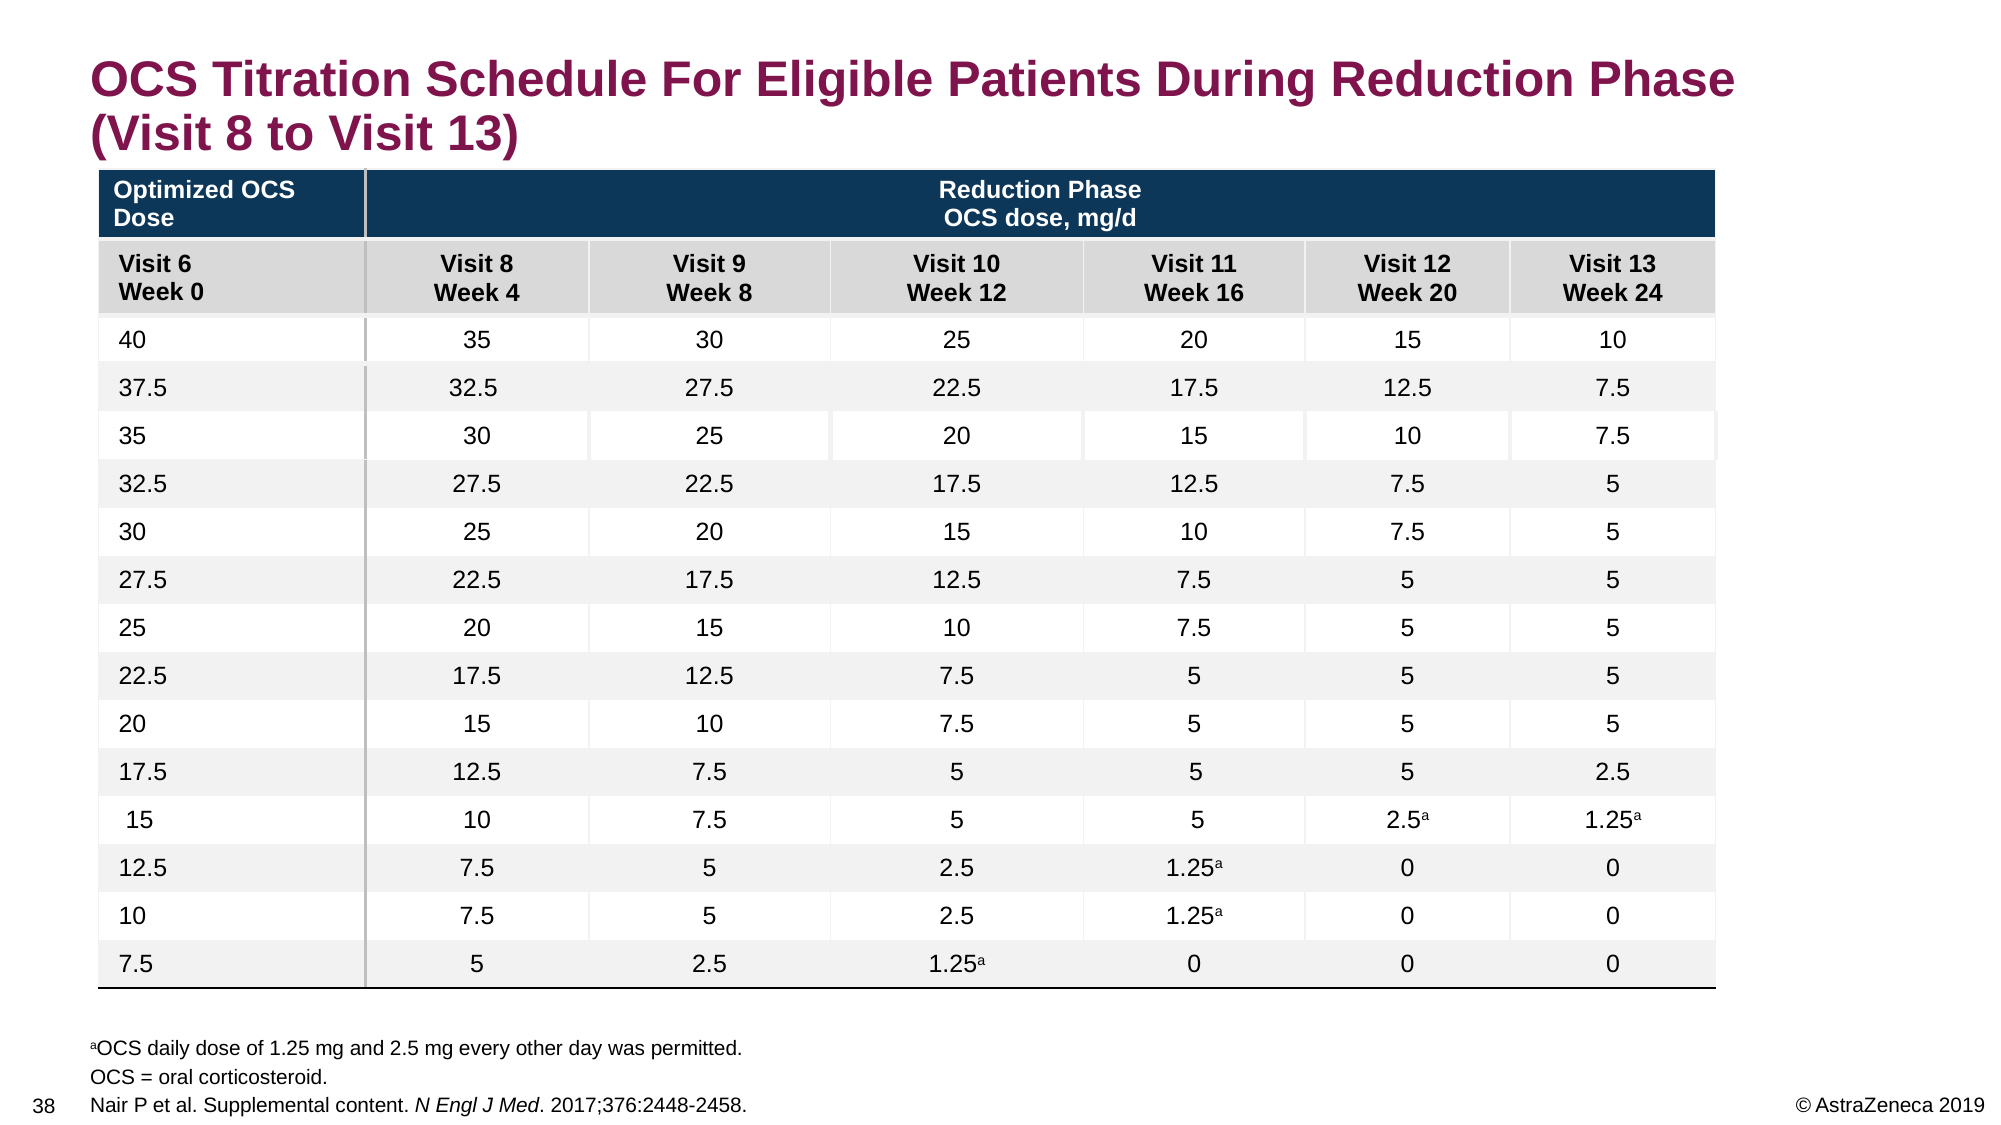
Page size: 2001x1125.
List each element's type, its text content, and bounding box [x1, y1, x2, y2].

table_cell 2.5 [590, 940, 830, 987]
table_cell 10 [367, 796, 588, 844]
table_cell Visit 12 Week 20 [1306, 241, 1509, 313]
table_cell 35 [367, 318, 588, 361]
table_cell 10 [1511, 318, 1715, 361]
table_cell 32.5 [99, 460, 364, 508]
table_cell 1.25a [1084, 892, 1304, 940]
table_cell 17.5 [1084, 366, 1304, 411]
table_cell 30 [367, 411, 587, 460]
table_cell 2.5 [831, 892, 1083, 940]
table_cell 5 [1306, 700, 1509, 748]
table_cell 5 [1084, 748, 1304, 796]
table_cell 2.5 [1511, 748, 1715, 796]
table_cell 20 [99, 700, 364, 748]
table_cell 12.5 [1306, 366, 1509, 411]
table_cell 15 [1085, 411, 1303, 460]
table_cell 17.5 [367, 652, 588, 700]
table_cell 25 [99, 604, 364, 652]
table_cell 30 [590, 318, 830, 361]
table_cell 5 [831, 748, 1083, 796]
table_header Reduction Phase OCS dose, mg/d [367, 170, 1715, 237]
table_cell 12.5 [831, 556, 1083, 604]
table_cell 5 [1306, 652, 1509, 700]
table_cell 5 [1306, 556, 1509, 604]
table_cell 22.5 [99, 652, 364, 700]
table_cell Visit 10 Week 12 [831, 241, 1083, 313]
table_cell 2.5a [1306, 796, 1509, 844]
table_cell 20 [833, 411, 1081, 460]
table_cell 7.5 [831, 700, 1083, 748]
table_cell 15 [99, 796, 364, 844]
table_cell 5 [1084, 652, 1304, 700]
table_cell 5 [1084, 700, 1304, 748]
table_cell 7.5 [1511, 366, 1715, 411]
table_cell 5 [1511, 556, 1715, 604]
table_cell 27.5 [590, 366, 830, 411]
table_cell 2.5 [831, 844, 1083, 892]
table_cell 30 [99, 508, 364, 556]
table_cell 20 [367, 604, 588, 652]
table_cell 40 [99, 318, 364, 361]
table_cell 10 [1307, 411, 1508, 460]
table_cell 10 [1084, 508, 1304, 556]
table_cell 12.5 [590, 652, 830, 700]
table_cell 7.5 [1084, 604, 1304, 652]
table_cell 7.5 [99, 940, 364, 987]
table_cell 20 [1084, 318, 1304, 361]
table_cell 5 [590, 844, 830, 892]
table_cell 22.5 [590, 460, 830, 508]
table_cell 17.5 [99, 748, 364, 796]
table_cell 7.5 [1306, 460, 1509, 508]
table_cell 37.5 [99, 366, 364, 411]
table_cell 5 [1306, 748, 1509, 796]
table_cell 5 [1511, 700, 1715, 748]
table_cell 1.25a [1084, 844, 1304, 892]
table_cell 5 [590, 892, 830, 940]
table_cell 7.5 [1512, 411, 1714, 460]
table_cell 10 [590, 700, 830, 748]
table_cell 0 [1084, 940, 1304, 987]
title OCS Titration Schedule For Eligible Patients During Reduction Phase (Visit 8 to Visit 13) [75, 37, 1925, 169]
table_cell 5 [831, 796, 1083, 844]
table_cell 17.5 [831, 460, 1083, 508]
table_cell 10 [831, 604, 1083, 652]
table_cell 1.25a [1511, 796, 1715, 844]
table_cell 12.5 [99, 844, 364, 892]
table_cell 0 [1306, 844, 1509, 892]
table_cell 7.5 [831, 652, 1083, 700]
table_cell 0 [1511, 940, 1715, 987]
table_cell 5 [1511, 652, 1715, 700]
table_cell 7.5 [1084, 556, 1304, 604]
table_cell 17.5 [590, 556, 830, 604]
table_cell 7.5 [367, 844, 588, 892]
table_cell 32.5 [367, 366, 588, 411]
table_cell 12.5 [1084, 460, 1304, 508]
table_cell 27.5 [99, 556, 364, 604]
table_cell 25 [831, 318, 1083, 361]
table_cell 15 [367, 700, 588, 748]
table_cell 22.5 [367, 556, 588, 604]
table_cell 0 [1511, 892, 1715, 940]
slide_number 37 [0, 1081, 75, 1125]
table_cell 20 [590, 508, 830, 556]
table_cell 7.5 [590, 748, 830, 796]
table_cell 15 [831, 508, 1083, 556]
table_cell 5 [367, 940, 588, 987]
table_cell 22.5 [831, 366, 1083, 411]
table_cell 15 [1306, 318, 1509, 361]
table_cell 10 [99, 892, 364, 940]
table_cell 7.5 [367, 892, 588, 940]
table_cell 0 [1306, 892, 1509, 940]
table_cell Visit 6 Week 0 [99, 241, 364, 313]
table_cell 7.5 [1306, 508, 1509, 556]
table_cell 5 [1511, 508, 1715, 556]
table_cell Visit 8 Week 4 [367, 241, 588, 313]
table_cell 0 [1511, 844, 1715, 892]
table_cell Visit 11 Week 16 [1084, 241, 1304, 313]
table_cell Visit 13 Week 24 [1511, 241, 1715, 313]
table_cell 15 [590, 604, 830, 652]
table_header Optimized OCS Dose [99, 170, 364, 237]
table_cell 25 [367, 508, 588, 556]
table_cell 12.5 [367, 748, 588, 796]
table_cell 27.5 [367, 460, 588, 508]
table_cell 25 [591, 411, 828, 460]
table_cell 0 [1306, 940, 1509, 987]
table_cell 1.25a [831, 940, 1083, 987]
table_cell Visit 9 Week 8 [590, 241, 830, 313]
list aOCS daily dose of 1.25 mg and 2.5 mg every other day was permitted. OCS = oral corticosteroid. Nair P et al. Supplemental content. N Engl J Med. 2017;376:2448-2458. [75, 959, 1692, 1125]
table_cell 7.5 [590, 796, 830, 844]
table_cell 5 [1306, 604, 1509, 652]
table_cell 5 [1084, 796, 1304, 844]
table_cell 5 [1511, 460, 1715, 508]
table_cell 35 [99, 411, 364, 459]
table_cell 5 [1511, 604, 1715, 652]
